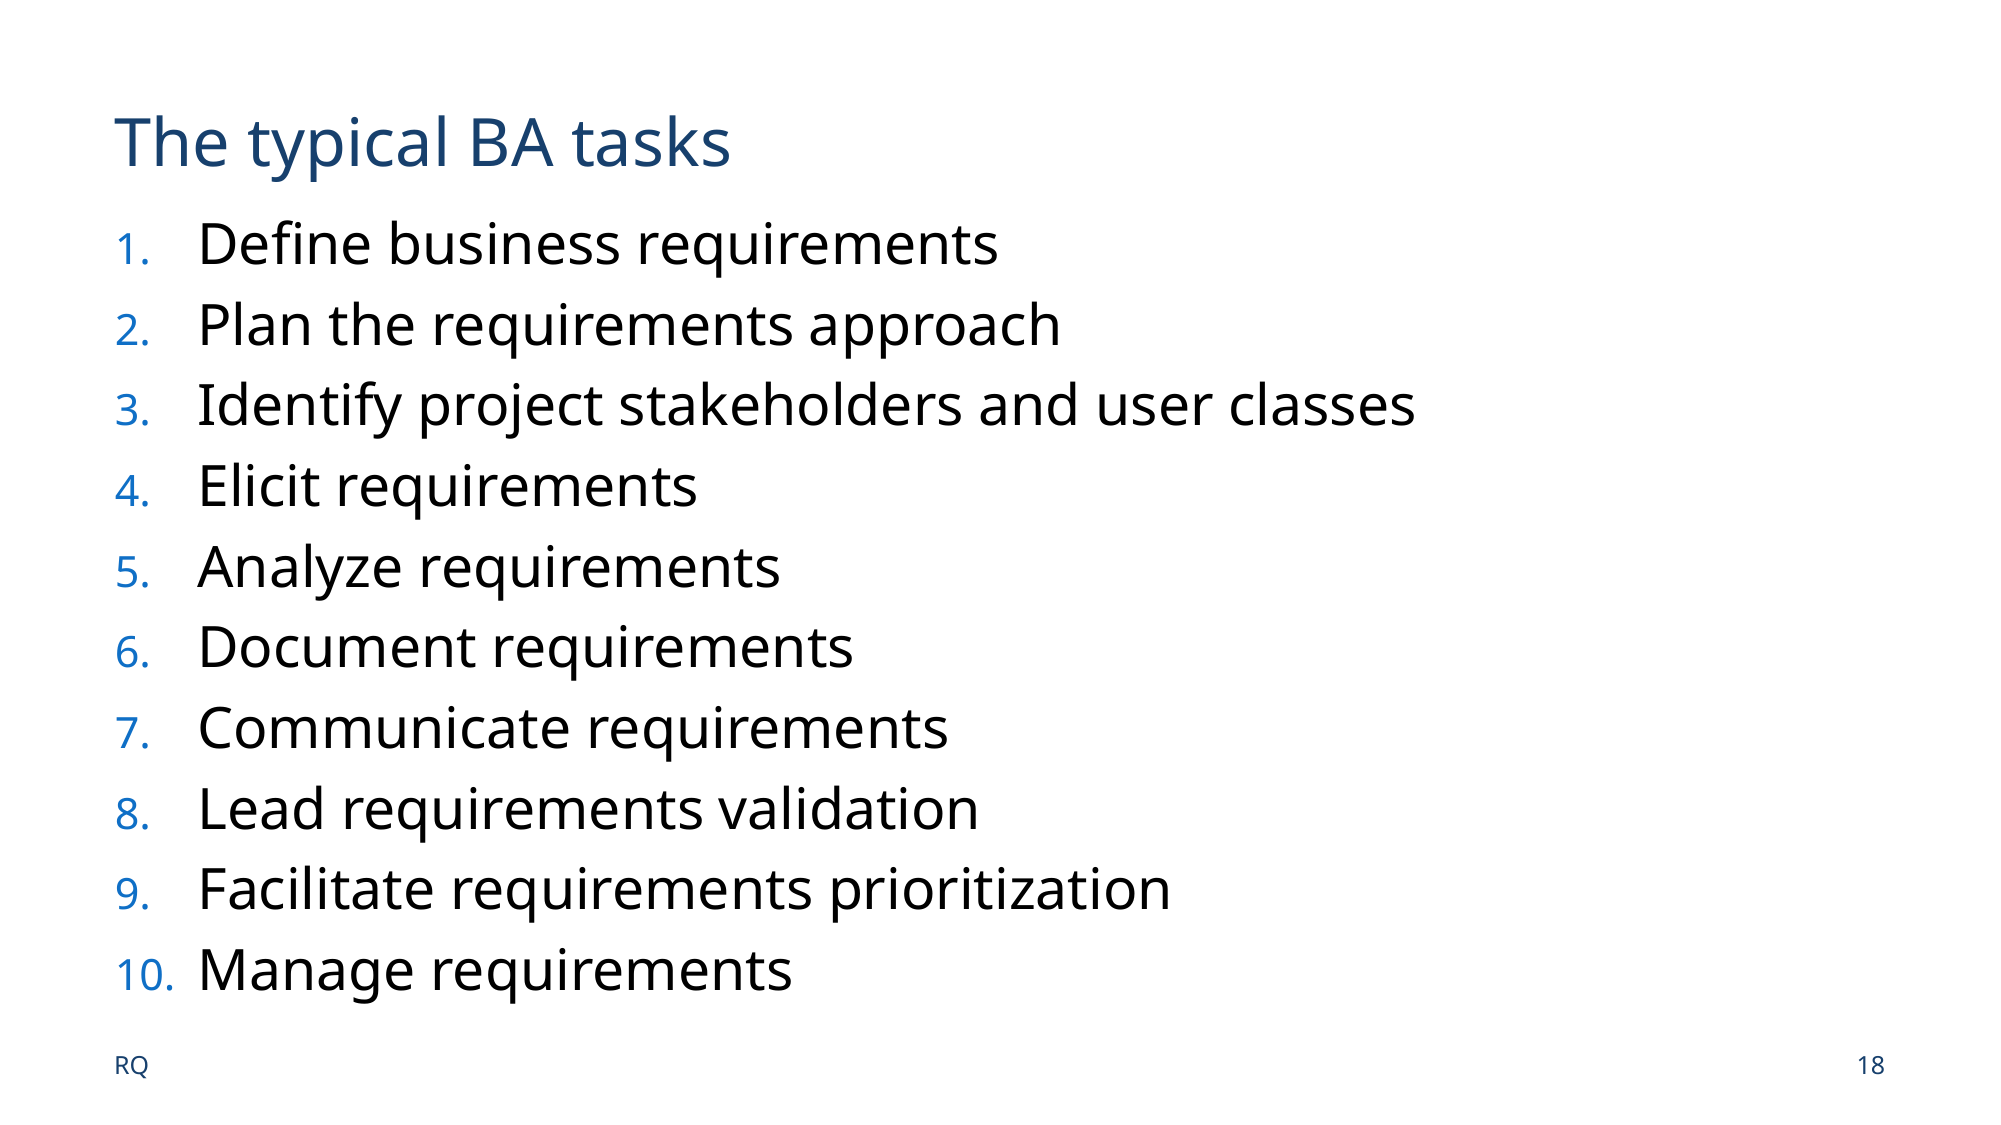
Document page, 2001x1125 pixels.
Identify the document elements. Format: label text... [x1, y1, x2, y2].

title The typical BA tasks [99, 24, 1900, 188]
list Define business requirements Plan the requirements approach Identify project stakeholders and user classes Elicit requirements Analyze requirements Document requirements Communicate requirements Lead requirements validation Facilitate requirements prioritization Manage requirements [99, 200, 1900, 1010]
slide_number RQ [99, 1042, 604, 1103]
slide_number 18 [1467, 1042, 1900, 1103]
